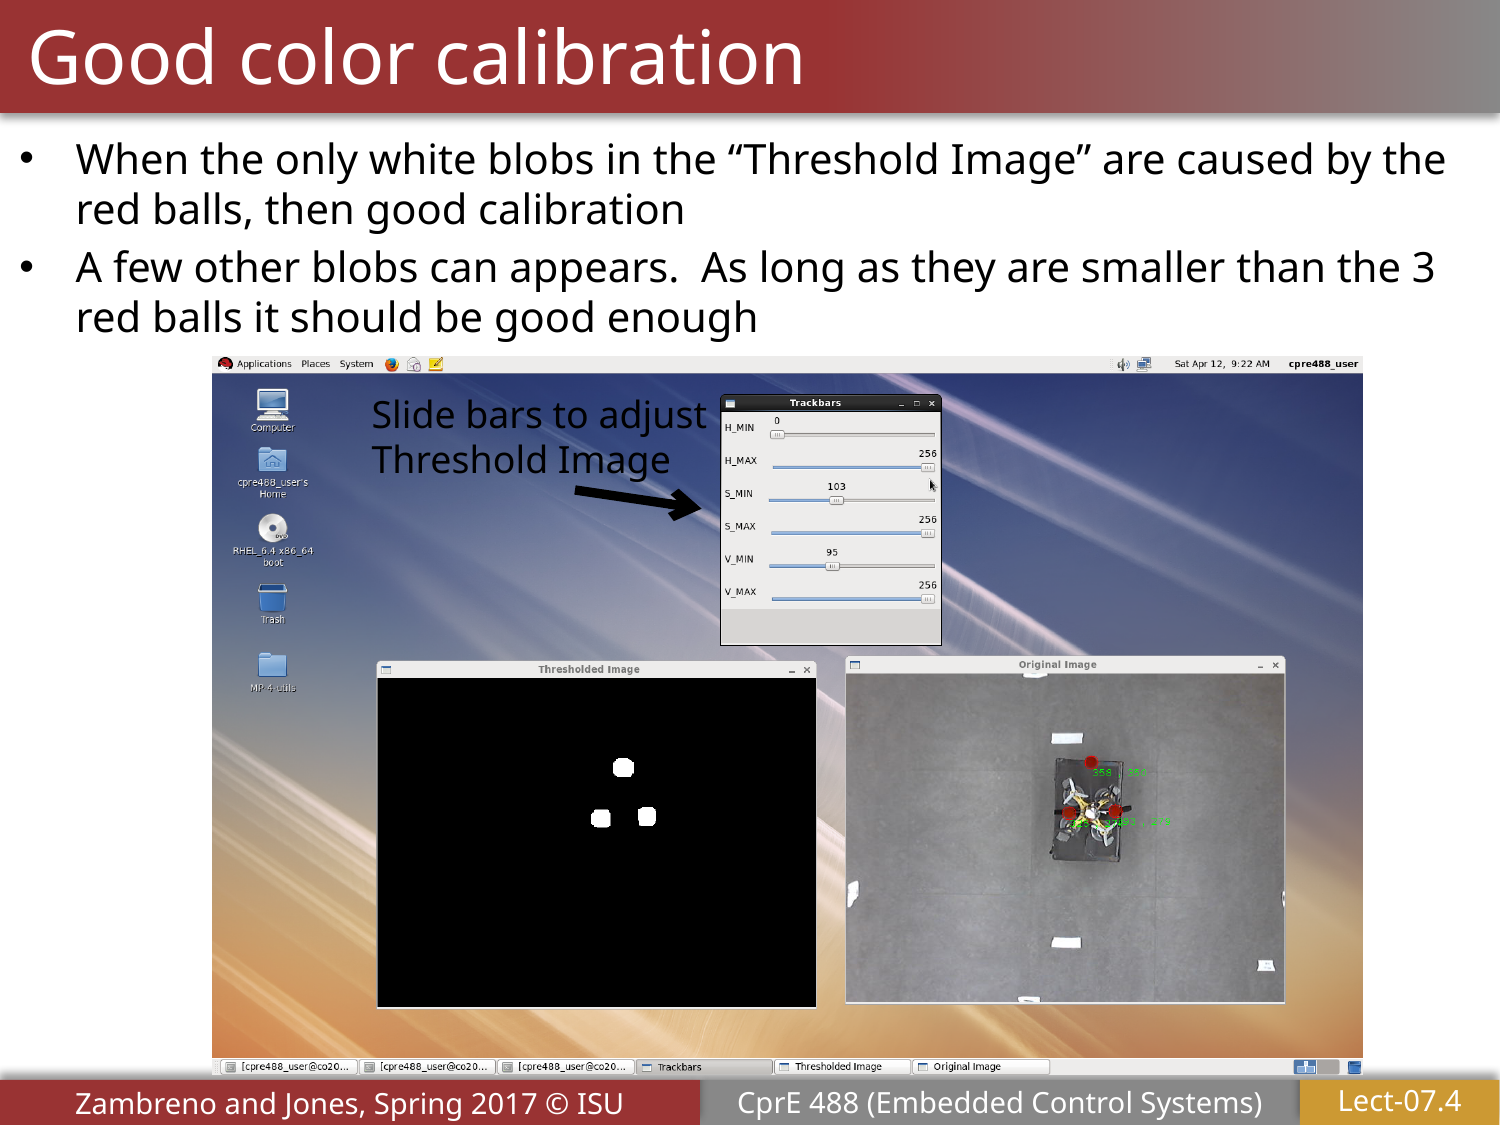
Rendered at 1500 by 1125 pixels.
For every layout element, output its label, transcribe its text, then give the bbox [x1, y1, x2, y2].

list When the only white blobs in the “Threshold Image” are caused by the red balls, then good calibration A few other blobs can appears. As long as they are smaller than the 3 red balls it should be good enough [4, 125, 1492, 1113]
picture [212, 356, 1363, 1076]
title Good color calibration [12, 0, 1500, 110]
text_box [574, 489, 702, 509]
